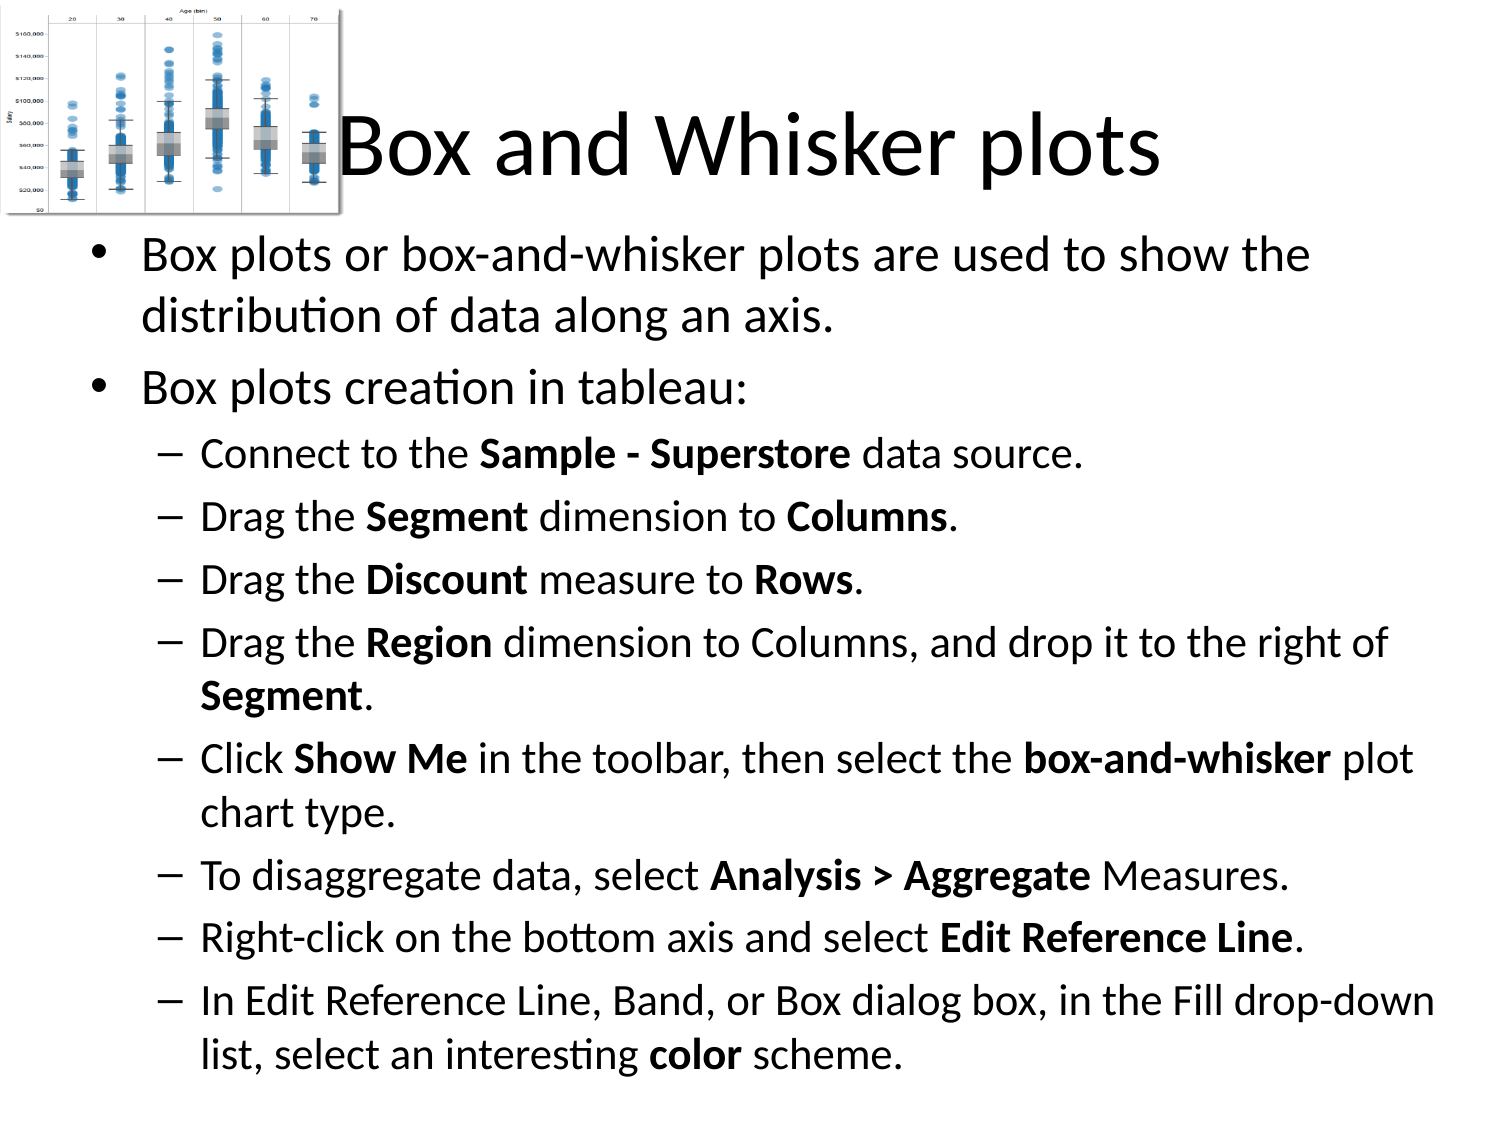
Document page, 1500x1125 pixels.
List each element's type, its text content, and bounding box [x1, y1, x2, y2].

picture [0, 5, 348, 219]
list Box plots or box-and-whisker plots are used to show the distribution of data along an axis. Box plots creation in tableau: Connect to the Sample - Superstore data source. Drag the Segment dimension to Columns. Drag the Discount measure to Rows. Drag the Region dimension to Columns, and drop it to the right of Segment. Click Show Me in the toolbar, then select the box-and-whisker plot chart type. To disaggregate data, select Analysis > Aggregate Measures. Right-click on the bottom axis and select Edit Reference Line. In Edit Reference Line, Band, or Box dialog box, in the Fill drop-down list, select an interesting color scheme. [75, 212, 1463, 1088]
title Box and Whisker plots [351, 45, 1425, 212]
